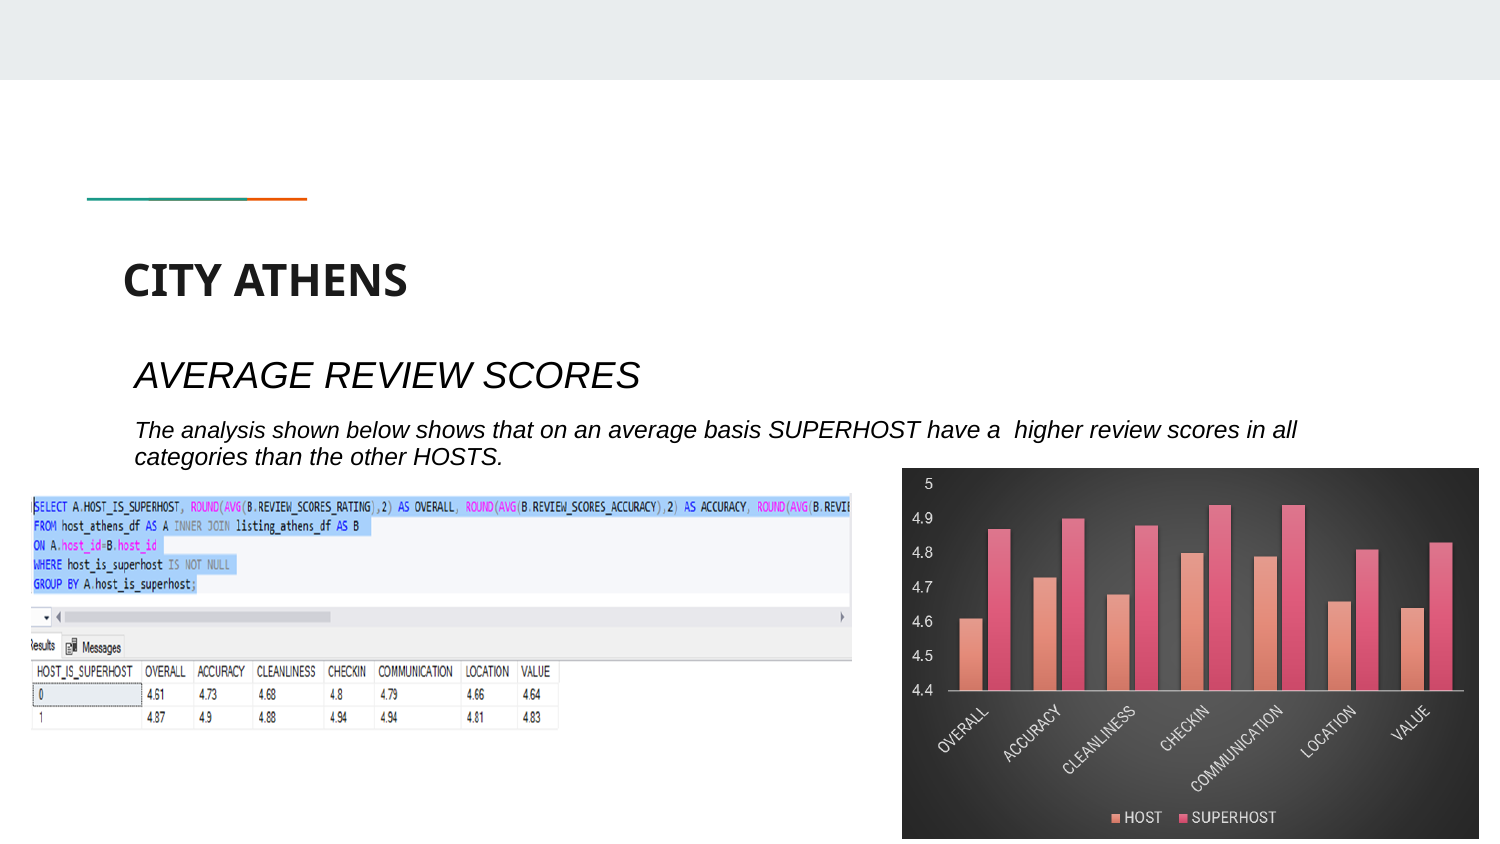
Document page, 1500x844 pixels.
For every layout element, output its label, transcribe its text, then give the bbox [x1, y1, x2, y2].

picture [902, 467, 1479, 840]
title CITY ATHENS [107, 207, 1369, 328]
list AVERAGE REVIEW SCORES The analysis shown below shows that on an average basis SUPERHOST have a higher review scores in all categories than the other HOSTS. [119, 341, 1381, 712]
picture [31, 493, 853, 814]
